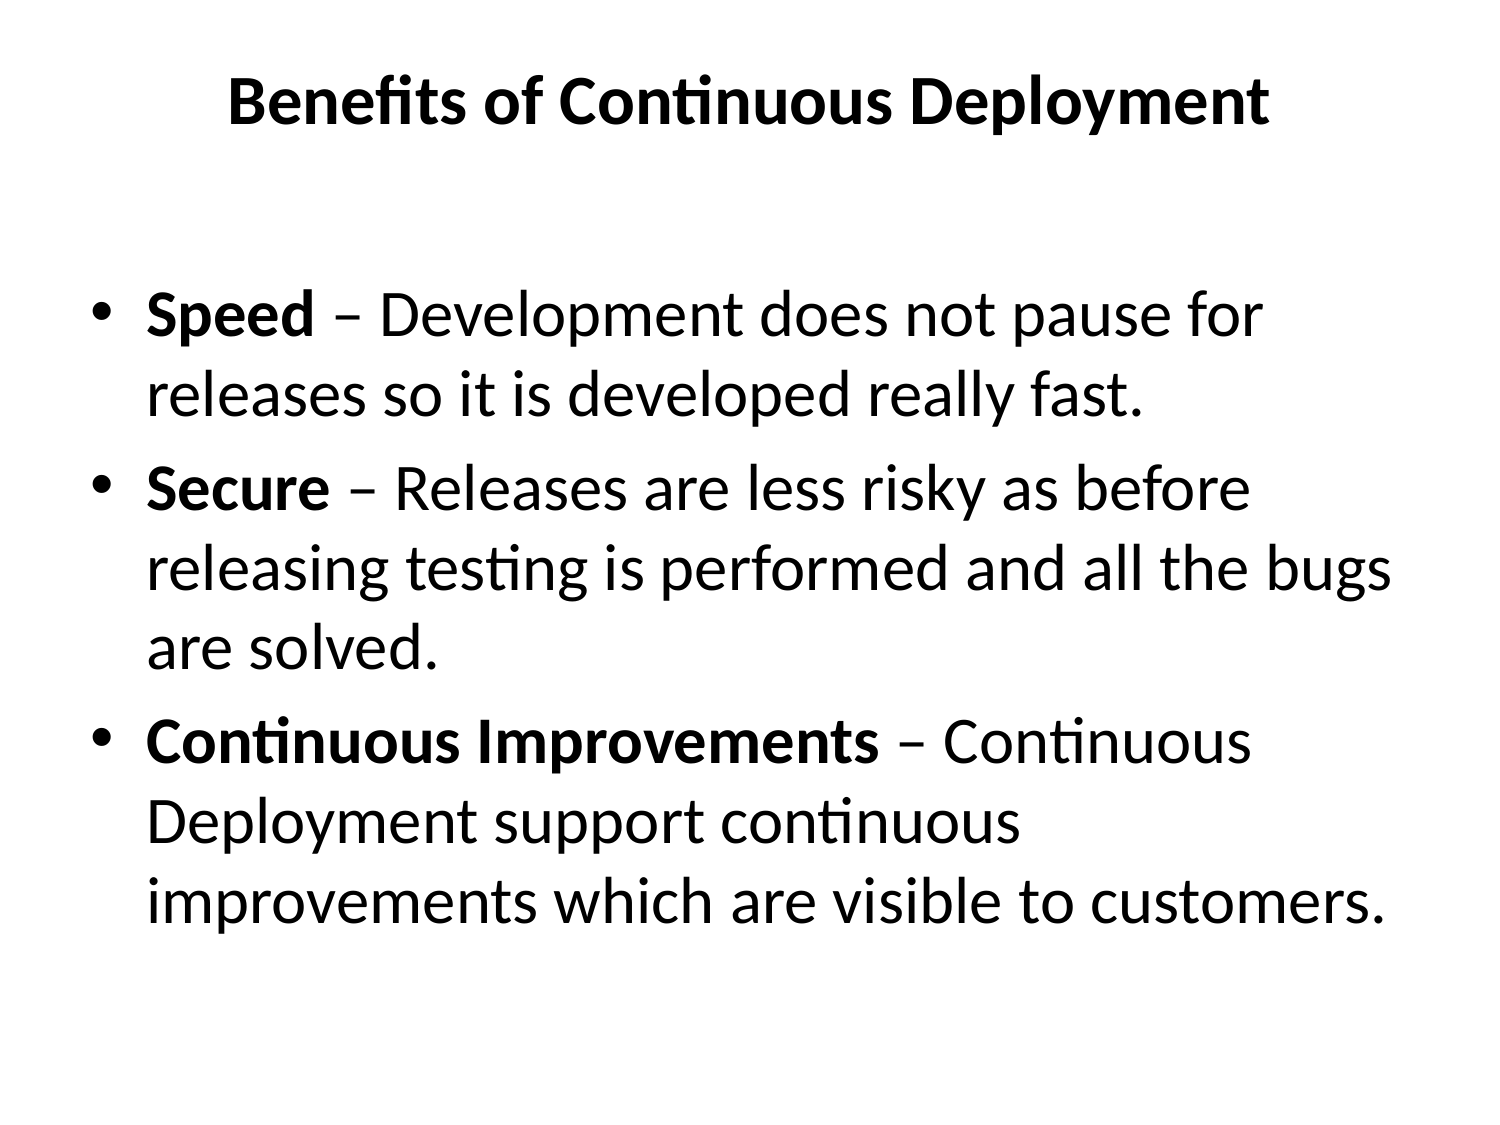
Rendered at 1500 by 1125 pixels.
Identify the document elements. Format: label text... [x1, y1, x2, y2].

list Speed – Development does not pause for releases so it is developed really fast. Secure – Releases are less risky as before releasing testing is performed and all the bugs are solved. Continuous Improvements – Continuous Deployment support continuous improvements which are visible to customers. [75, 262, 1425, 1005]
title Benefits of Continuous Deployment [75, 45, 1425, 233]
